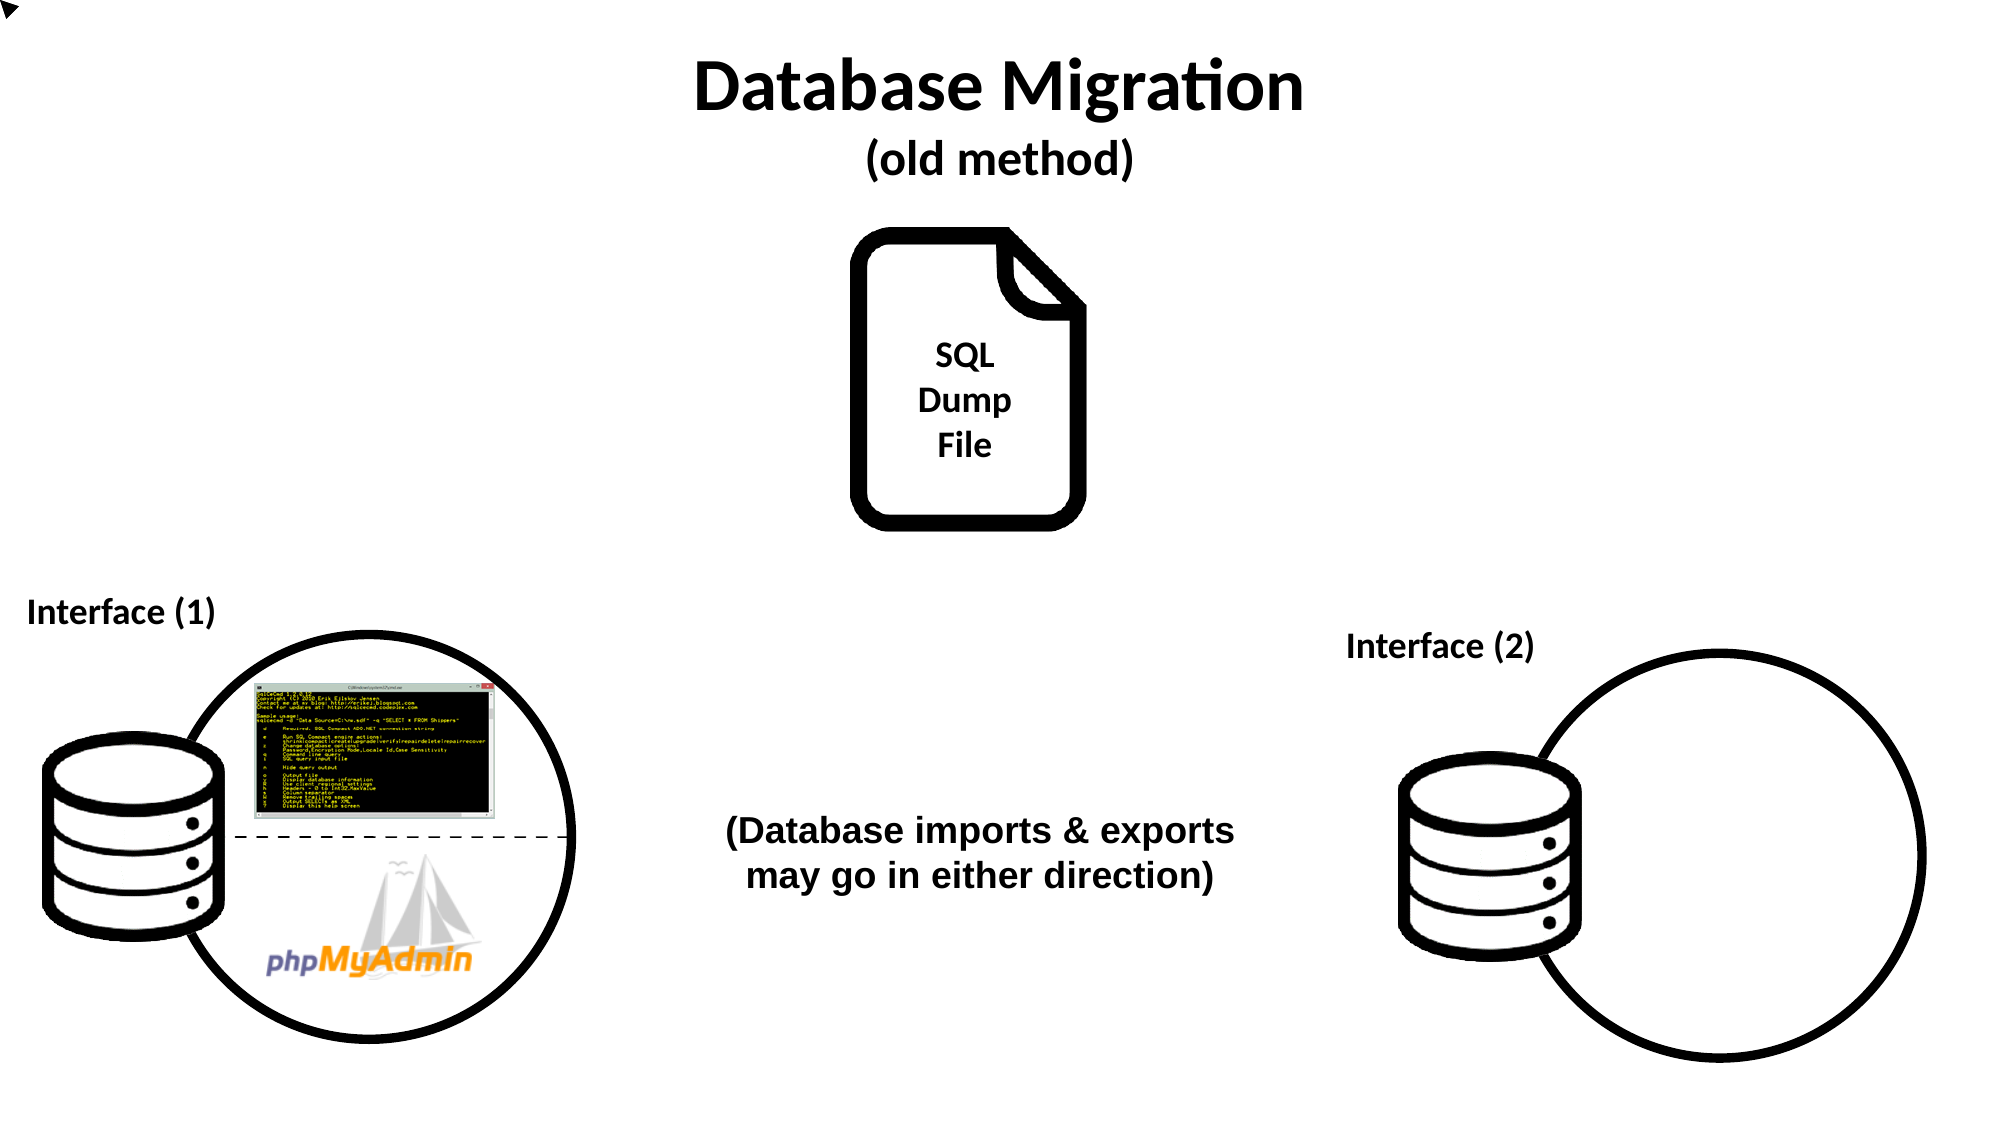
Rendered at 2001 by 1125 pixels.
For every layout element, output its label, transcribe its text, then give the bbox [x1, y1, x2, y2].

text_box Interface (2) [1331, 614, 1626, 674]
picture [254, 683, 495, 819]
text_box [1544, 651, 1925, 1061]
text_box [194, 632, 574, 1042]
picture [1398, 751, 1582, 962]
picture [42, 731, 226, 943]
picture [850, 227, 1087, 532]
picture [265, 854, 482, 981]
text_box [0, 0, 14, 14]
text_box Interface (1) [11, 579, 307, 639]
text_box (Database imports & exports may go in either direction) [708, 798, 1252, 910]
text_box Database Migration (old method) [0, 27, 2000, 193]
